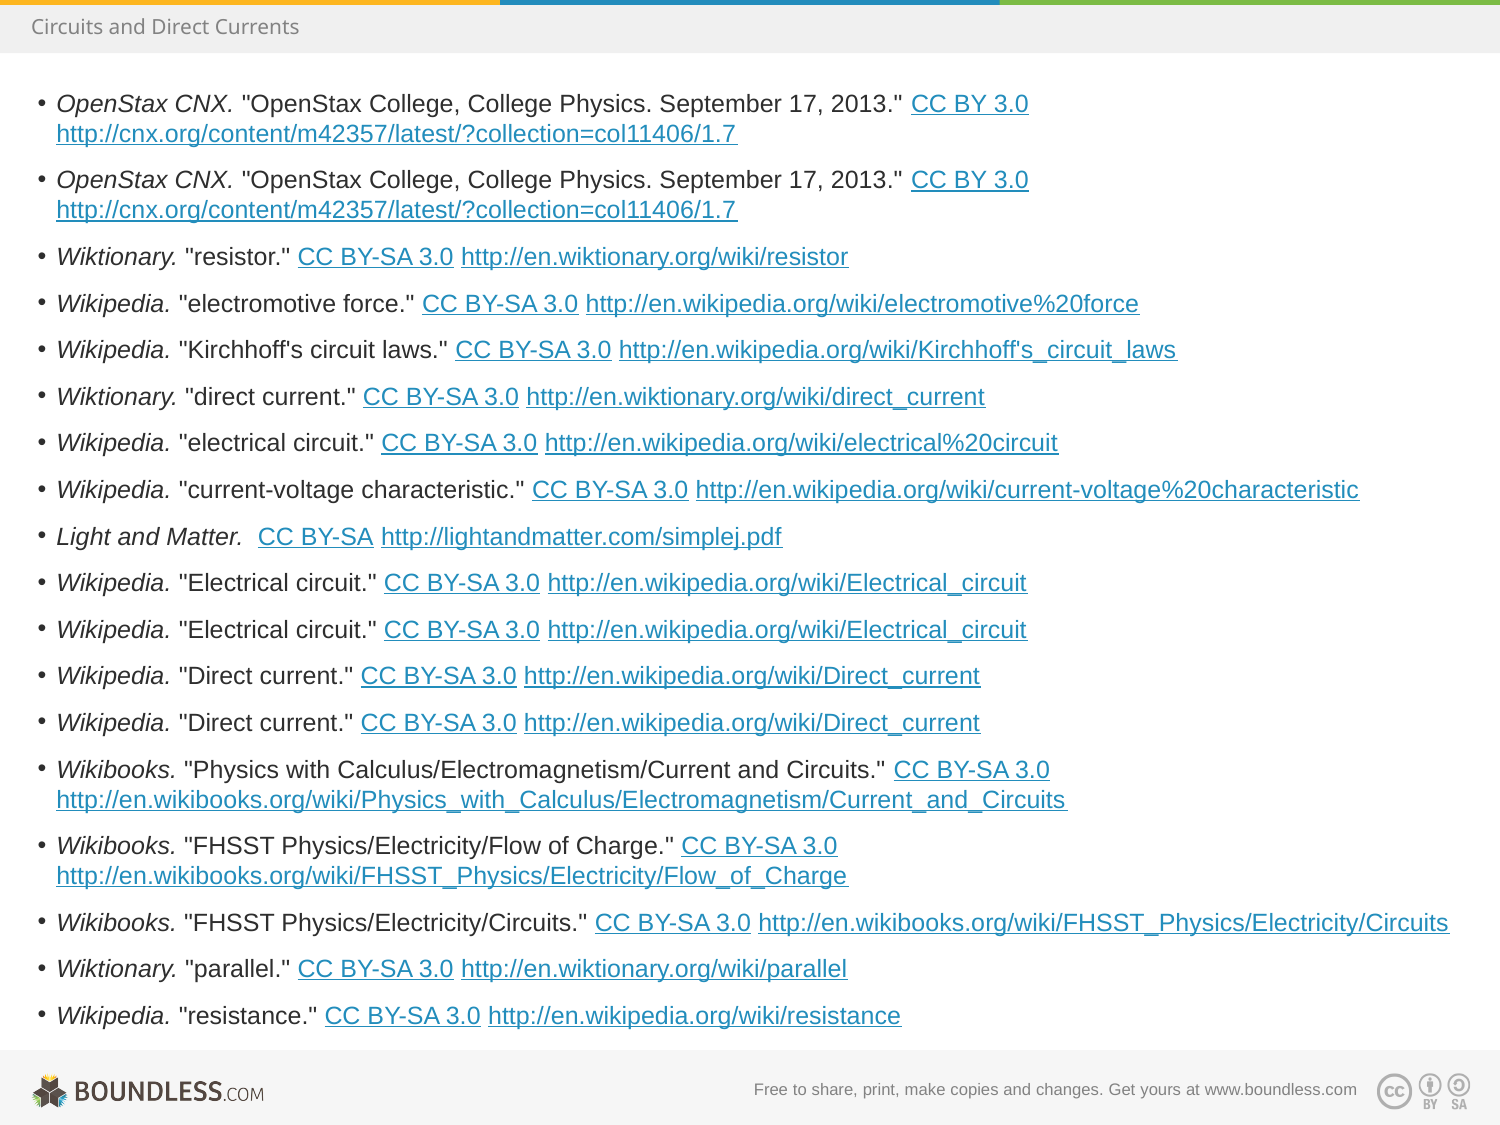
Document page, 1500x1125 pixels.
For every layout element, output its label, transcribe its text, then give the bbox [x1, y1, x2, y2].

text_box Free to share, print, make copies and changes. Get yours at www.boundless.com [649, 1079, 1359, 1113]
picture [30, 1072, 265, 1109]
text_box Circuits and Direct Currents [31, 13, 1475, 38]
list OpenStax CNX. "OpenStax College, College Physics. September 17, 2013." CC BY 3.0 http://cnx.org/content/m42357/latest/?collection=col11406/1.7 OpenStax CNX. "OpenStax College, College Physics. September 17, 2013." CC BY 3.0 http://cnx.org/content/m42357/latest/?collection=col11406/1.7 Wiktionary. "resistor." CC BY-SA 3.0 http://en.wiktionary.org/wiki/resistor Wikipedia. "electromotive force." CC BY-SA 3.0 http://en.wikipedia.org/wiki/electromotive%20force Wikipedia. "Kirchhoff's circuit laws." CC BY-SA 3.0 http://en.wikipedia.org/wiki/Kirchhoff's_circuit_laws Wiktionary. "direct current." CC BY-SA 3.0 http://en.wiktionary.org/wiki/direct_current Wikipedia. "electrical circuit." CC BY-SA 3.0 http://en.wikipedia.org/wiki/electrical%20circuit Wikipedia. "current-voltage characteristic." CC BY-SA 3.0 http://en.wikipedia.org/wiki/current-voltage%20characteristic Light and Matter. CC BY-SA http://lightandmatter.com/simplej.pdf Wikipedia. "Electrical circuit." CC BY-SA 3.0 http://en.wikipedia.org/wiki/Electrical_circuit Wikipedia. "Electrical circuit." CC BY-SA 3.0 http://en.wikipedia.org/wiki/Electrical_circuit Wikipedia. "Direct current." CC BY-SA 3.0 http://en.wikipedia.org/wiki/Direct_current Wikipedia. "Direct current." CC BY-SA 3.0 http://en.wikipedia.org/wiki/Direct_current Wikibooks. "Physics with Calculus/Electromagnetism/Current and Circuits." CC BY-SA 3.0 http://en.wikibooks.org/wiki/Physics_with_Calculus/Electromagnetism/Current_and_Circuits Wikibooks. "FHSST Physics/Electricity/Flow of Charge." CC BY-SA 3.0 http://en.wikibooks.org/wiki/FHSST_Physics/Electricity/Flow_of_Charge Wikibooks. "FHSST Physics/Electricity/Circuits." CC BY-SA 3.0 http://en.wikibooks.org/wiki/FHSST_Physics/Electricity/Circuits Wiktionary. "parallel." CC BY-SA 3.0 http://en.wiktionary.org/wiki/parallel Wikipedia. "resistance." CC BY-SA 3.0 http://en.wikipedia.org/wiki/resistance Light and Matter. CC BY http://lightandmatter.com/lml.pdf [37, 87, 1463, 1025]
picture [1372, 1070, 1476, 1113]
text_box [0, 2, 1500, 54]
text_box [0, 1050, 1500, 1125]
